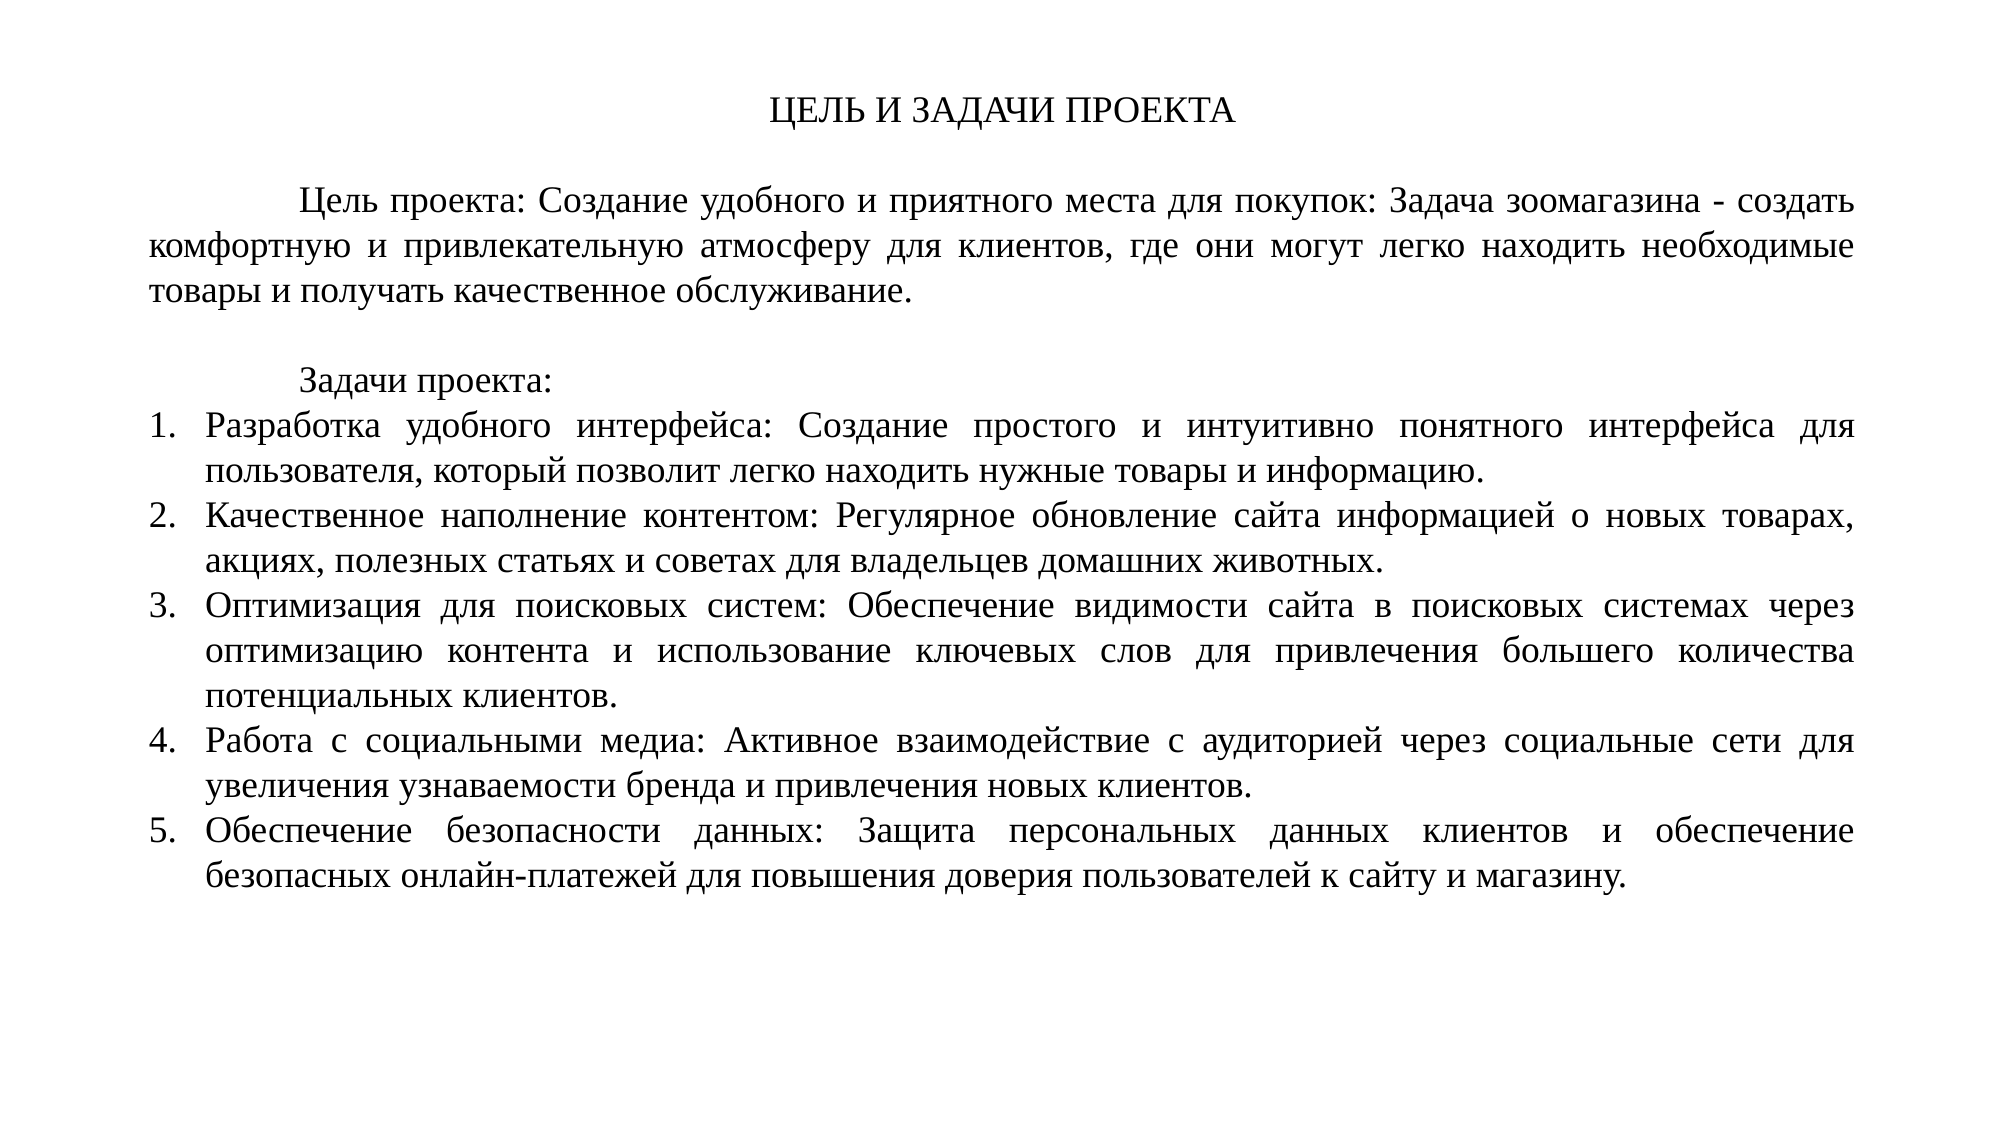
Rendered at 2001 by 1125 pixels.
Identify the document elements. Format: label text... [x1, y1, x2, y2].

text_box ЦЕЛЬ И ЗАДАЧИ ПРОЕКТА Цель проекта: Создание удобного и приятного места для покупок: Задача зоомагазина - создать комфортную и привлекательную атмосферу для клиентов, где они могут легко находить необходимые товары и получать качественное обслуживание. Задачи проекта: Разработка удобного интерфейса: Создание простого и интуитивно понятного интерфейса для пользователя, который позволит легко находить нужные товары и информацию. Качественное наполнение контентом: Регулярное обновление сайта информацией о новых товарах, акциях, полезных статьях и советах для владельцев домашних животных. Оптимизация для поисковых систем: Обеспечение видимости сайта в поисковых системах через оптимизацию контента и использование ключевых слов для привлечения большего количества потенциальных клиентов. Работа с социальными медиа: Активное взаимодействие с аудиторией через социальные сети для увеличения узнаваемости бренда и привлечения новых клиентов. Обеспечение безопасности данных: Защита персональных данных клиентов и обеспечение безопасных онлайн-платежей для повышения доверия пользователей к сайту и магазину. [134, 77, 1872, 1125]
